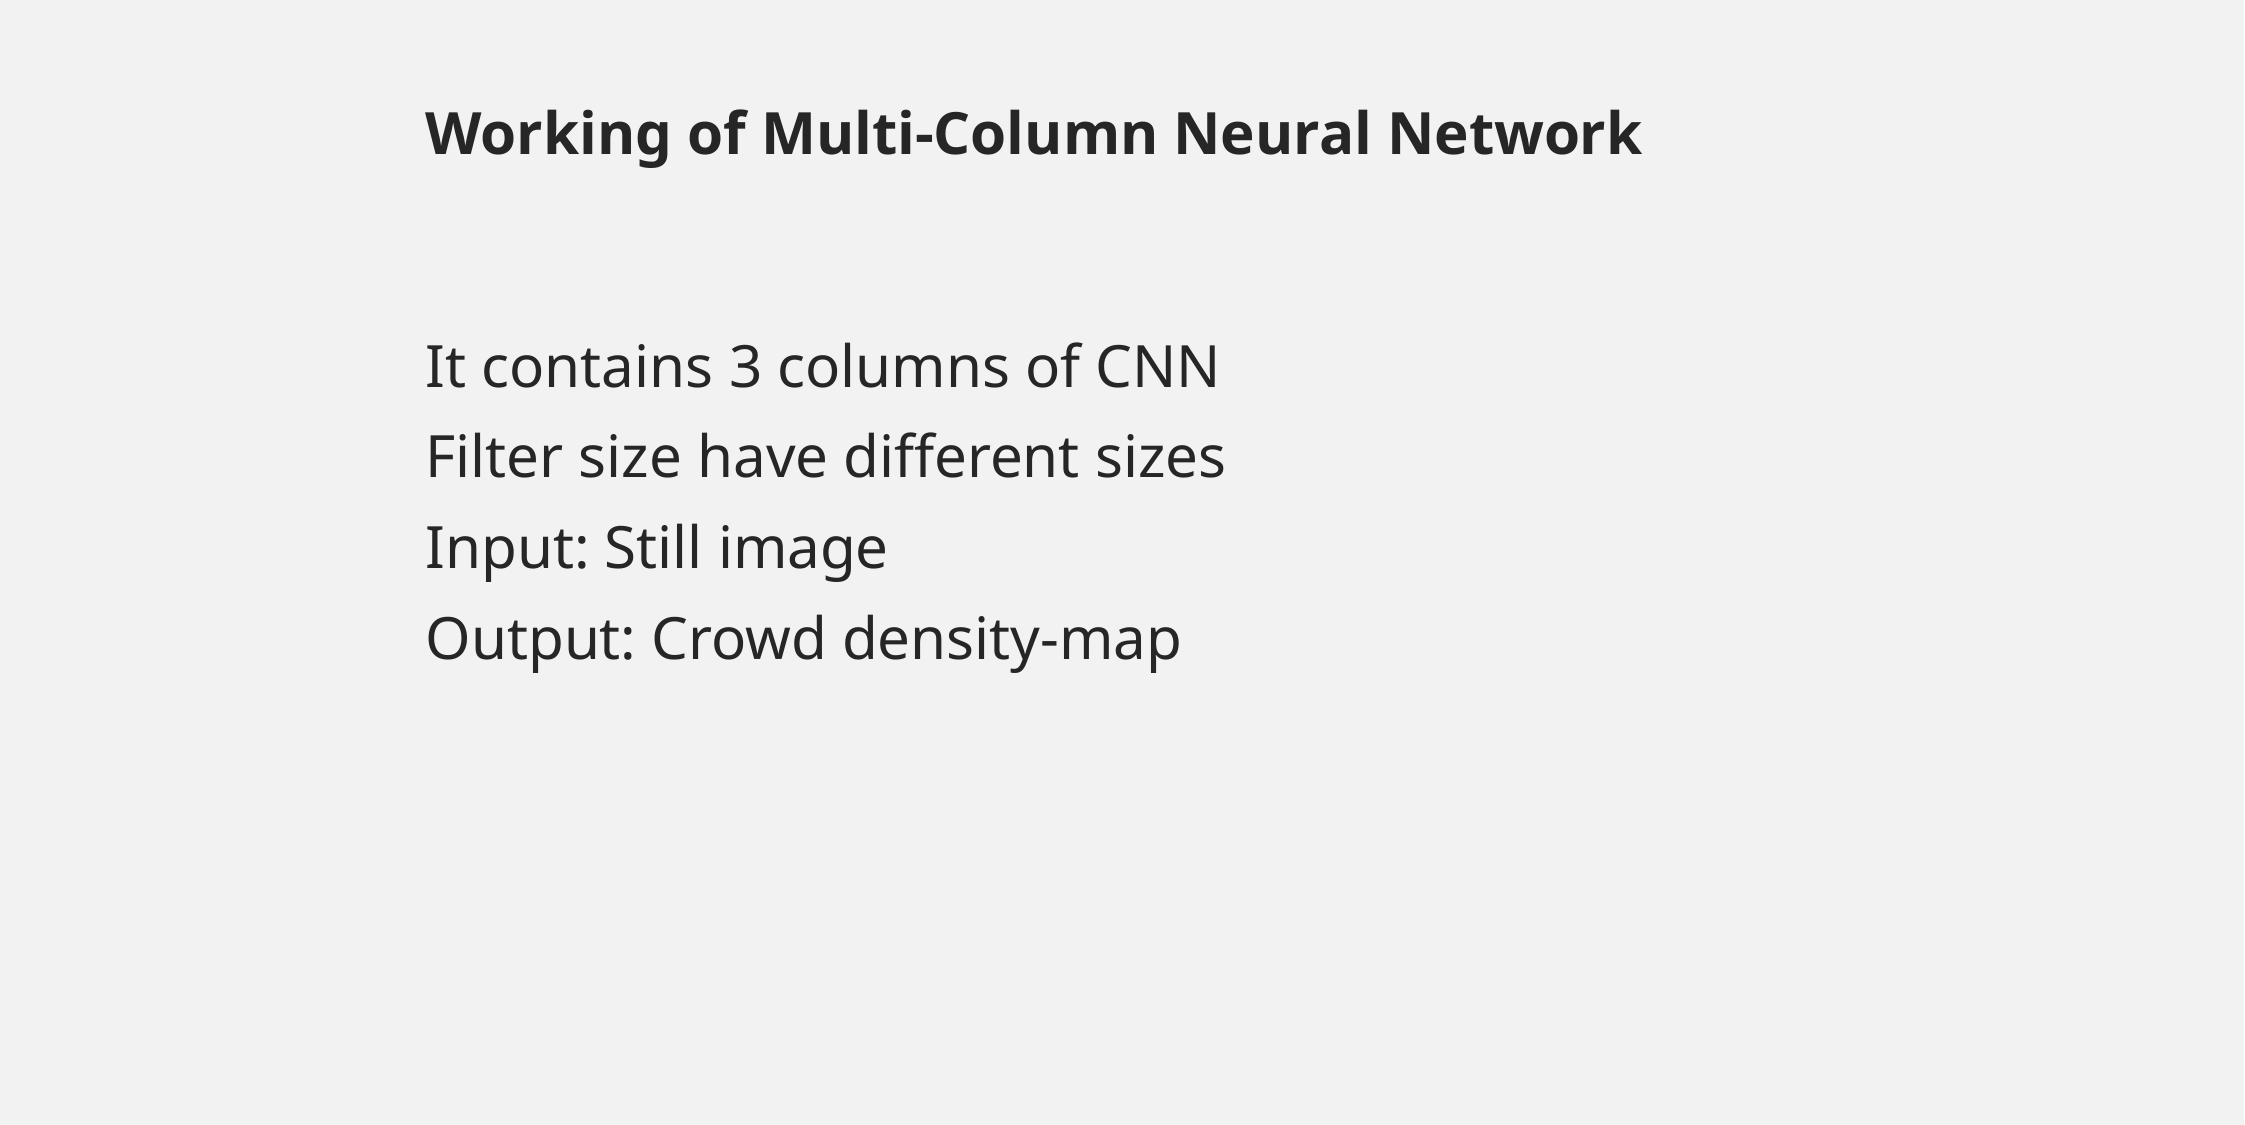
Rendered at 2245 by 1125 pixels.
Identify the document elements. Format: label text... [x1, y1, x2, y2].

list Working of Multi-Column Neural Network It contains 3 columns of CNN Filter size have different sizes Input: Still image Output: Crowd density-map [410, 88, 1834, 1050]
